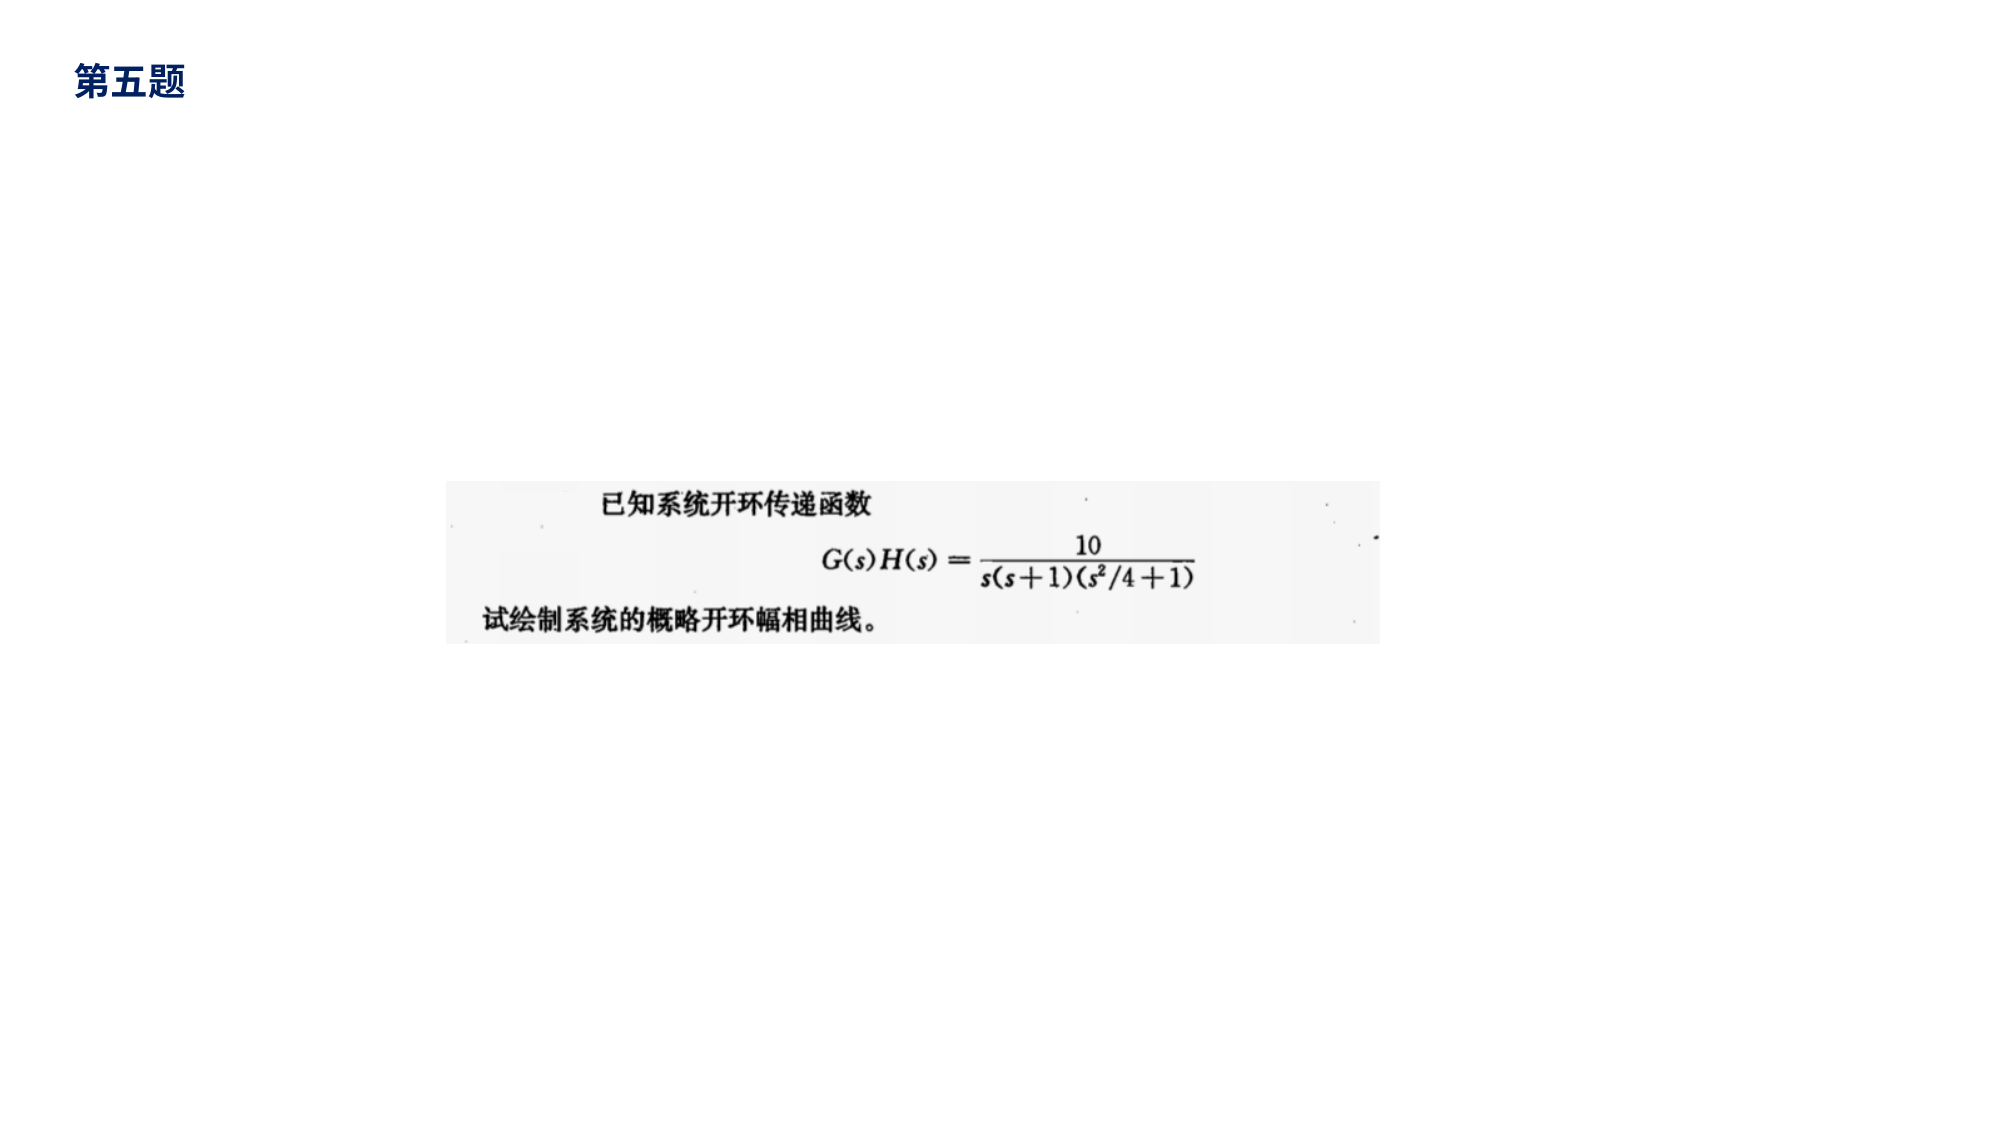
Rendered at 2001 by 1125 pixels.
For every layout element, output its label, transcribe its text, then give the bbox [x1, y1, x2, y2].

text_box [446, 481, 1380, 644]
text_box 第五题 [58, 50, 914, 111]
